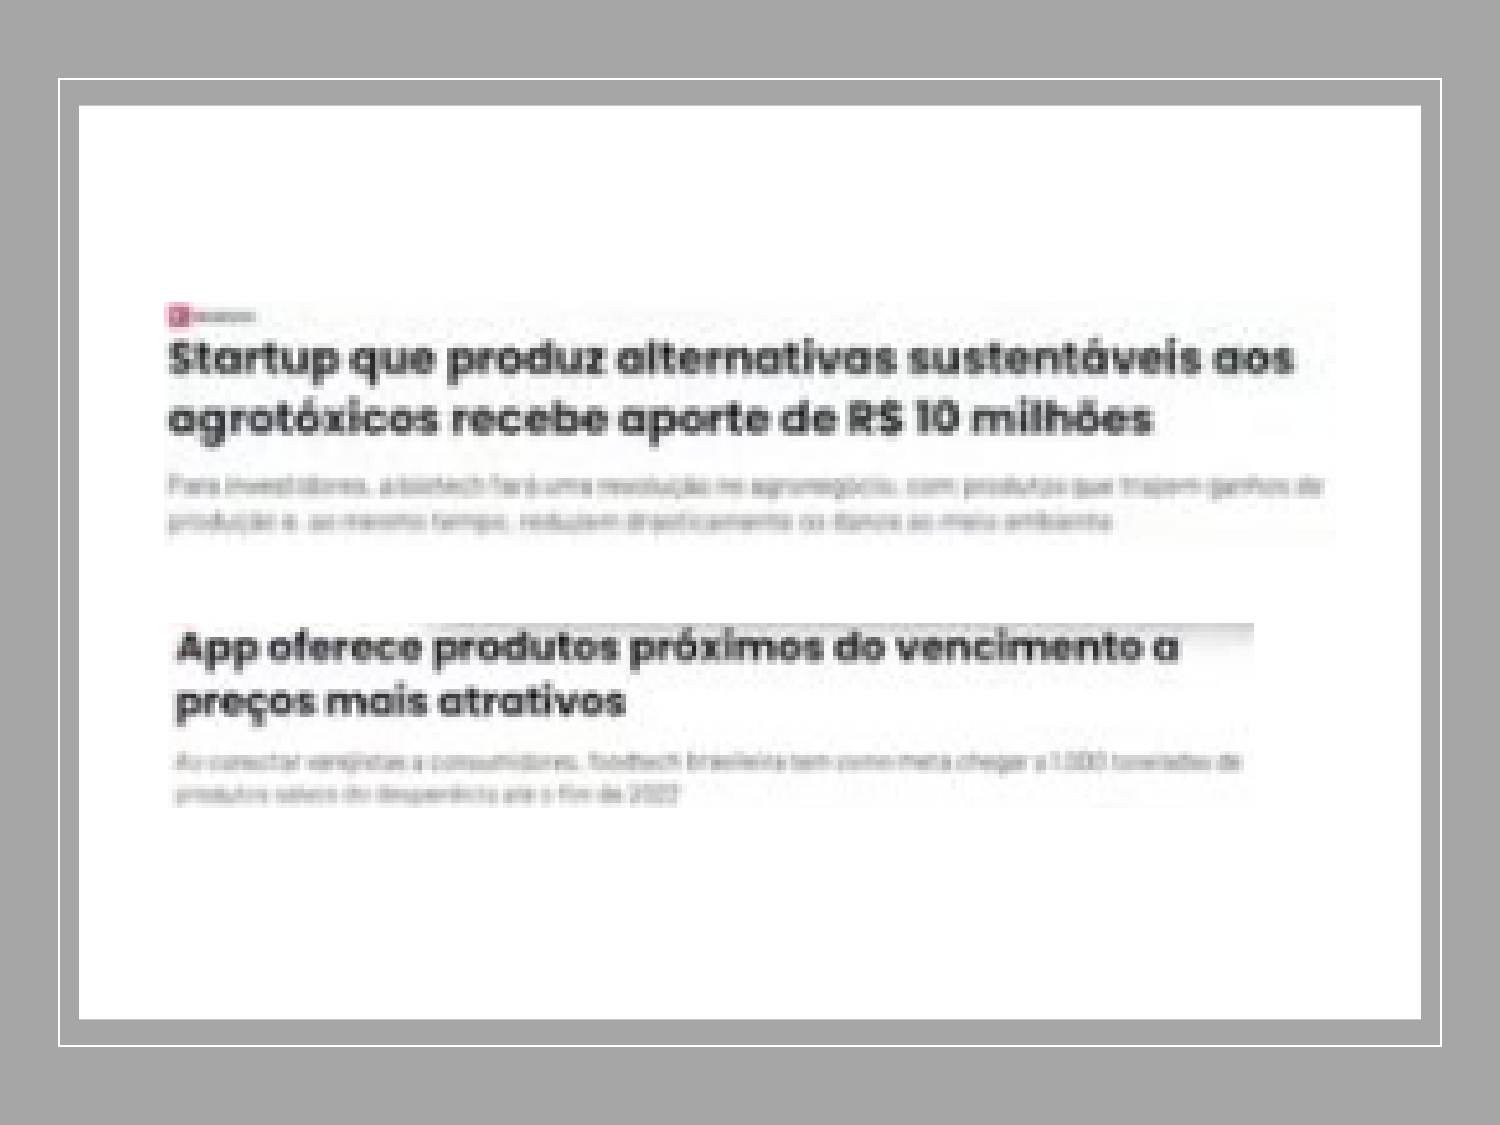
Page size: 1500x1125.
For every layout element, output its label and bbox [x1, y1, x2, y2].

picture [168, 623, 1254, 808]
picture [164, 302, 1336, 546]
text_box [58, 78, 1442, 1047]
text_box [0, 0, 1500, 1125]
text_box [78, 104, 1422, 1020]
